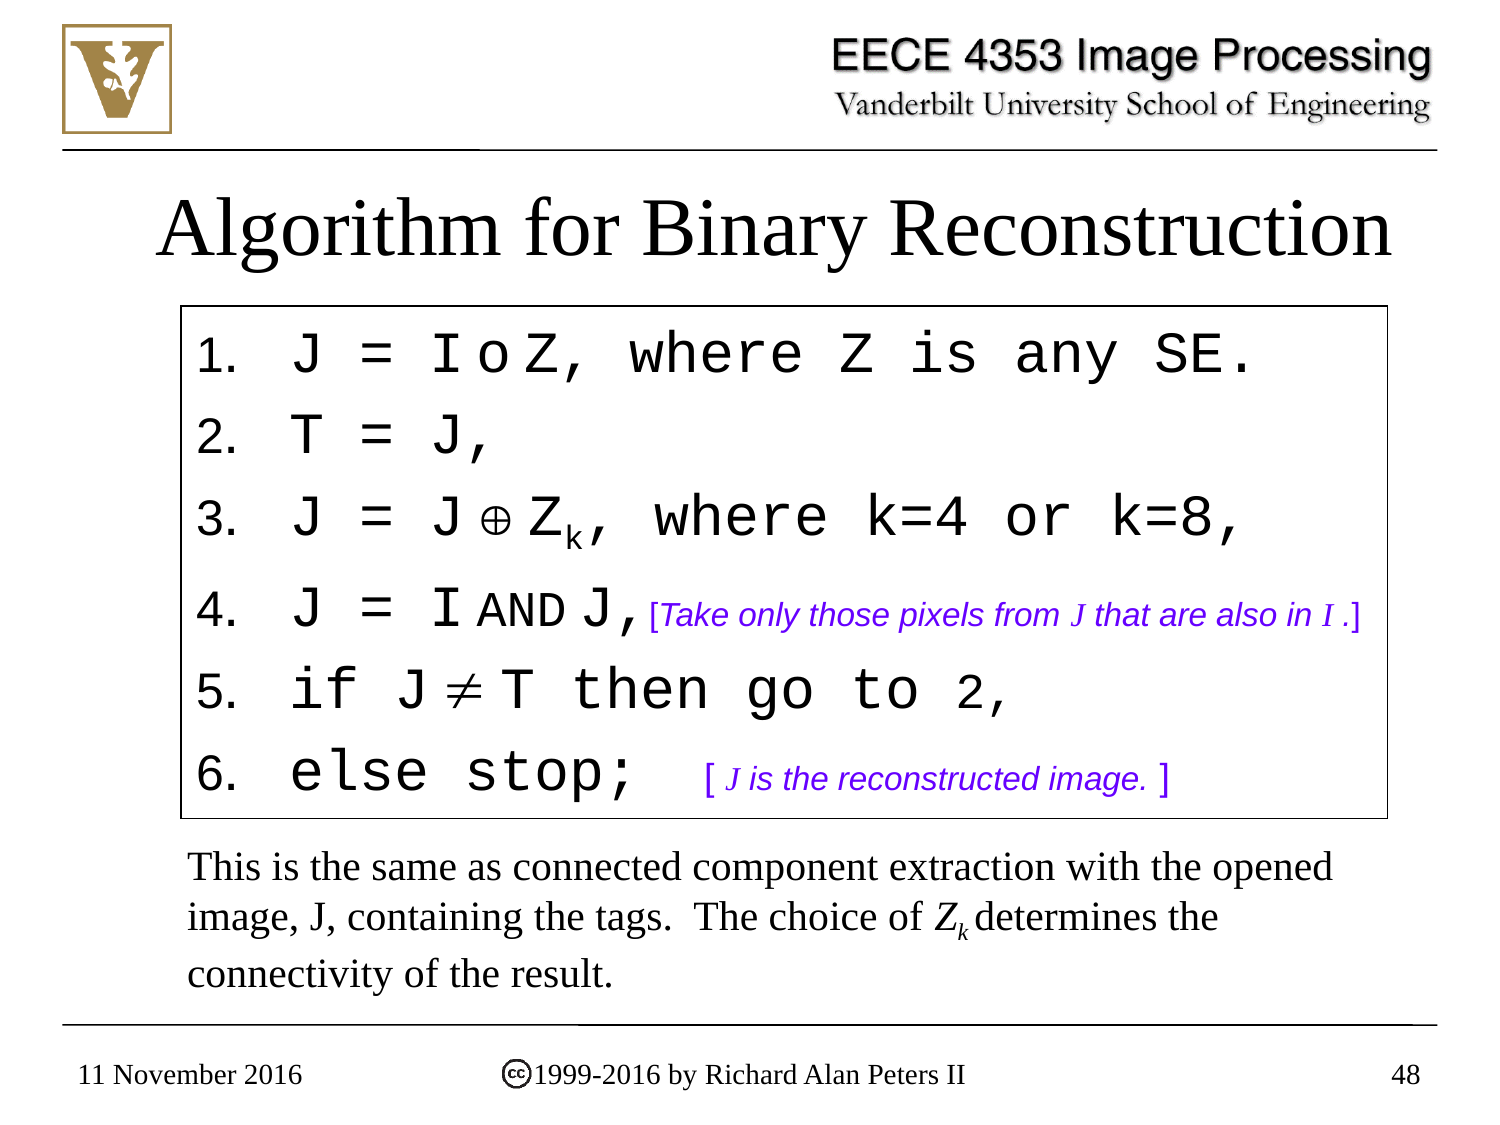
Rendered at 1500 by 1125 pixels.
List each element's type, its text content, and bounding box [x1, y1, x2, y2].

footer 1999-2016 by Richard Alan Peters II [496, 1042, 1004, 1103]
text_box This is the same as connected component extraction with the opened image, J, containing the tags. The choice of Zk determines the connectivity of the result. [172, 831, 1350, 1003]
text_box 1. J = I o Z, where Z is any SE. 2. T = J, 3. J = J  Zk, where k=4 or k=8, 4. J = I AND J,[Take only those pixels from J that are also in I .] 5. if J  T then go to 2, 6. else stop; [ J is the reconstructed image. ] [181, 306, 1388, 819]
picture [62, 24, 172, 134]
picture [826, 25, 1436, 133]
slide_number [62, 1042, 400, 1103]
title Algorithm for Binary Reconstruction [137, 162, 1413, 282]
slide_number 48 [1098, 1042, 1436, 1103]
